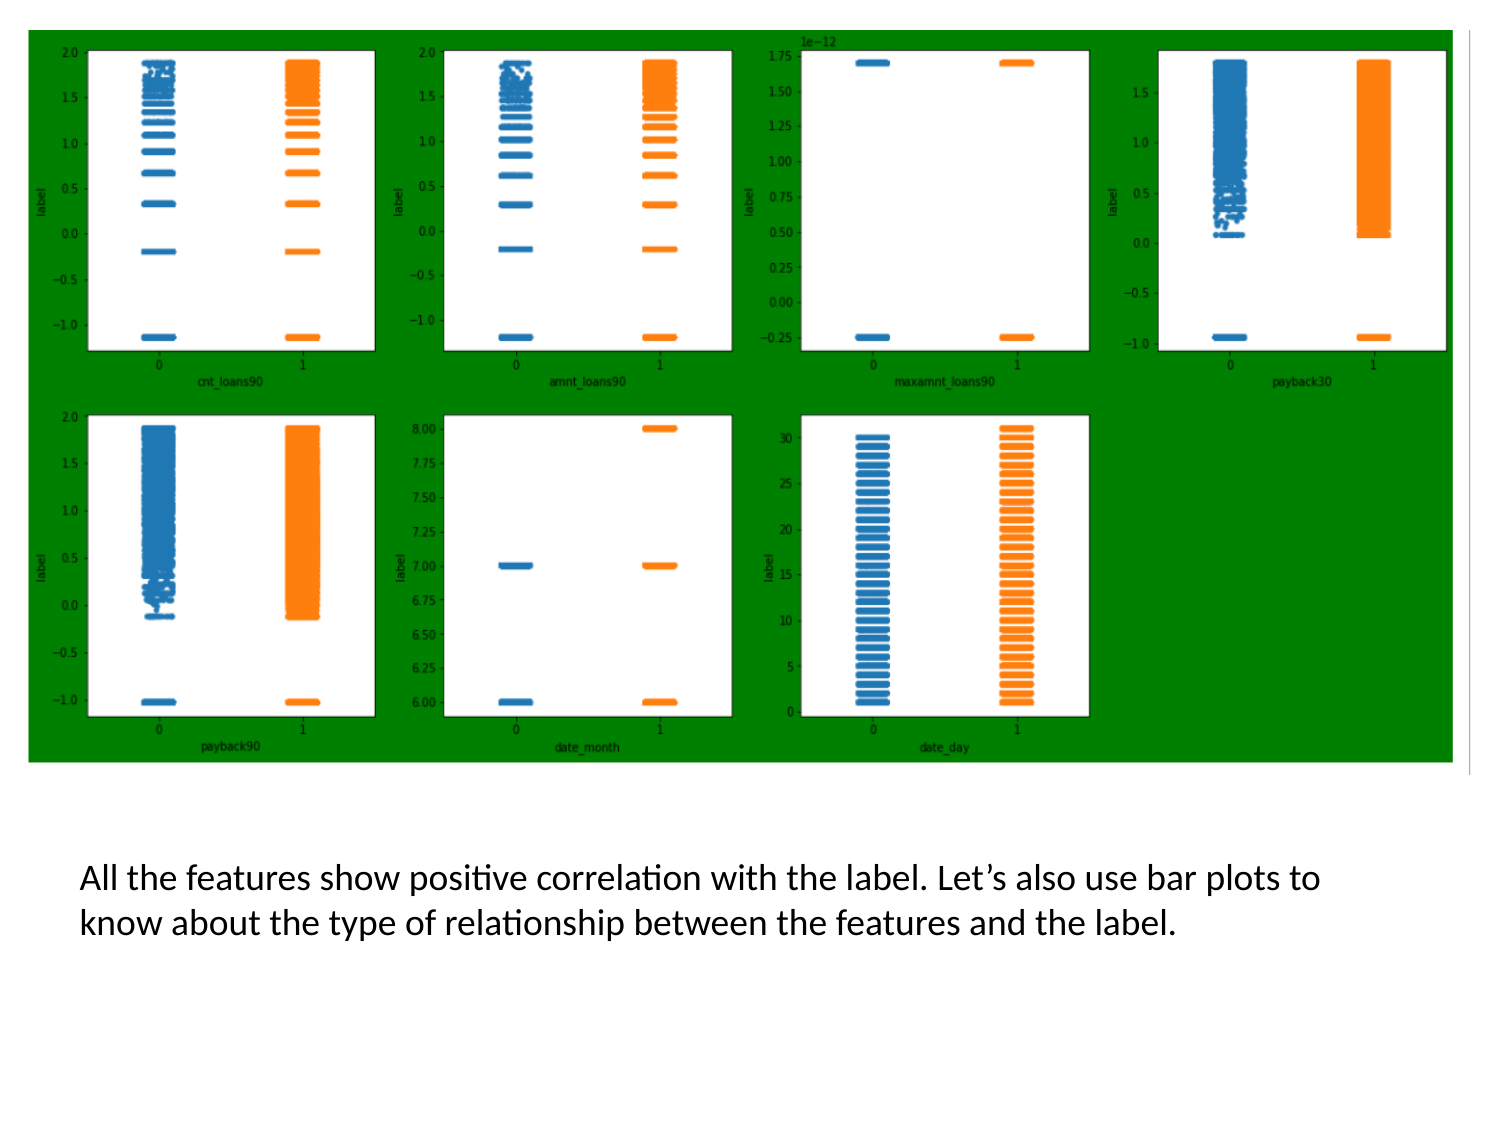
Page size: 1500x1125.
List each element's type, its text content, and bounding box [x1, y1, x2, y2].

text_box All the features show positive correlation with the label. Let’s also use bar plots to know about the type of relationship between the features and the label. [64, 845, 1400, 951]
picture [17, 30, 1483, 776]
